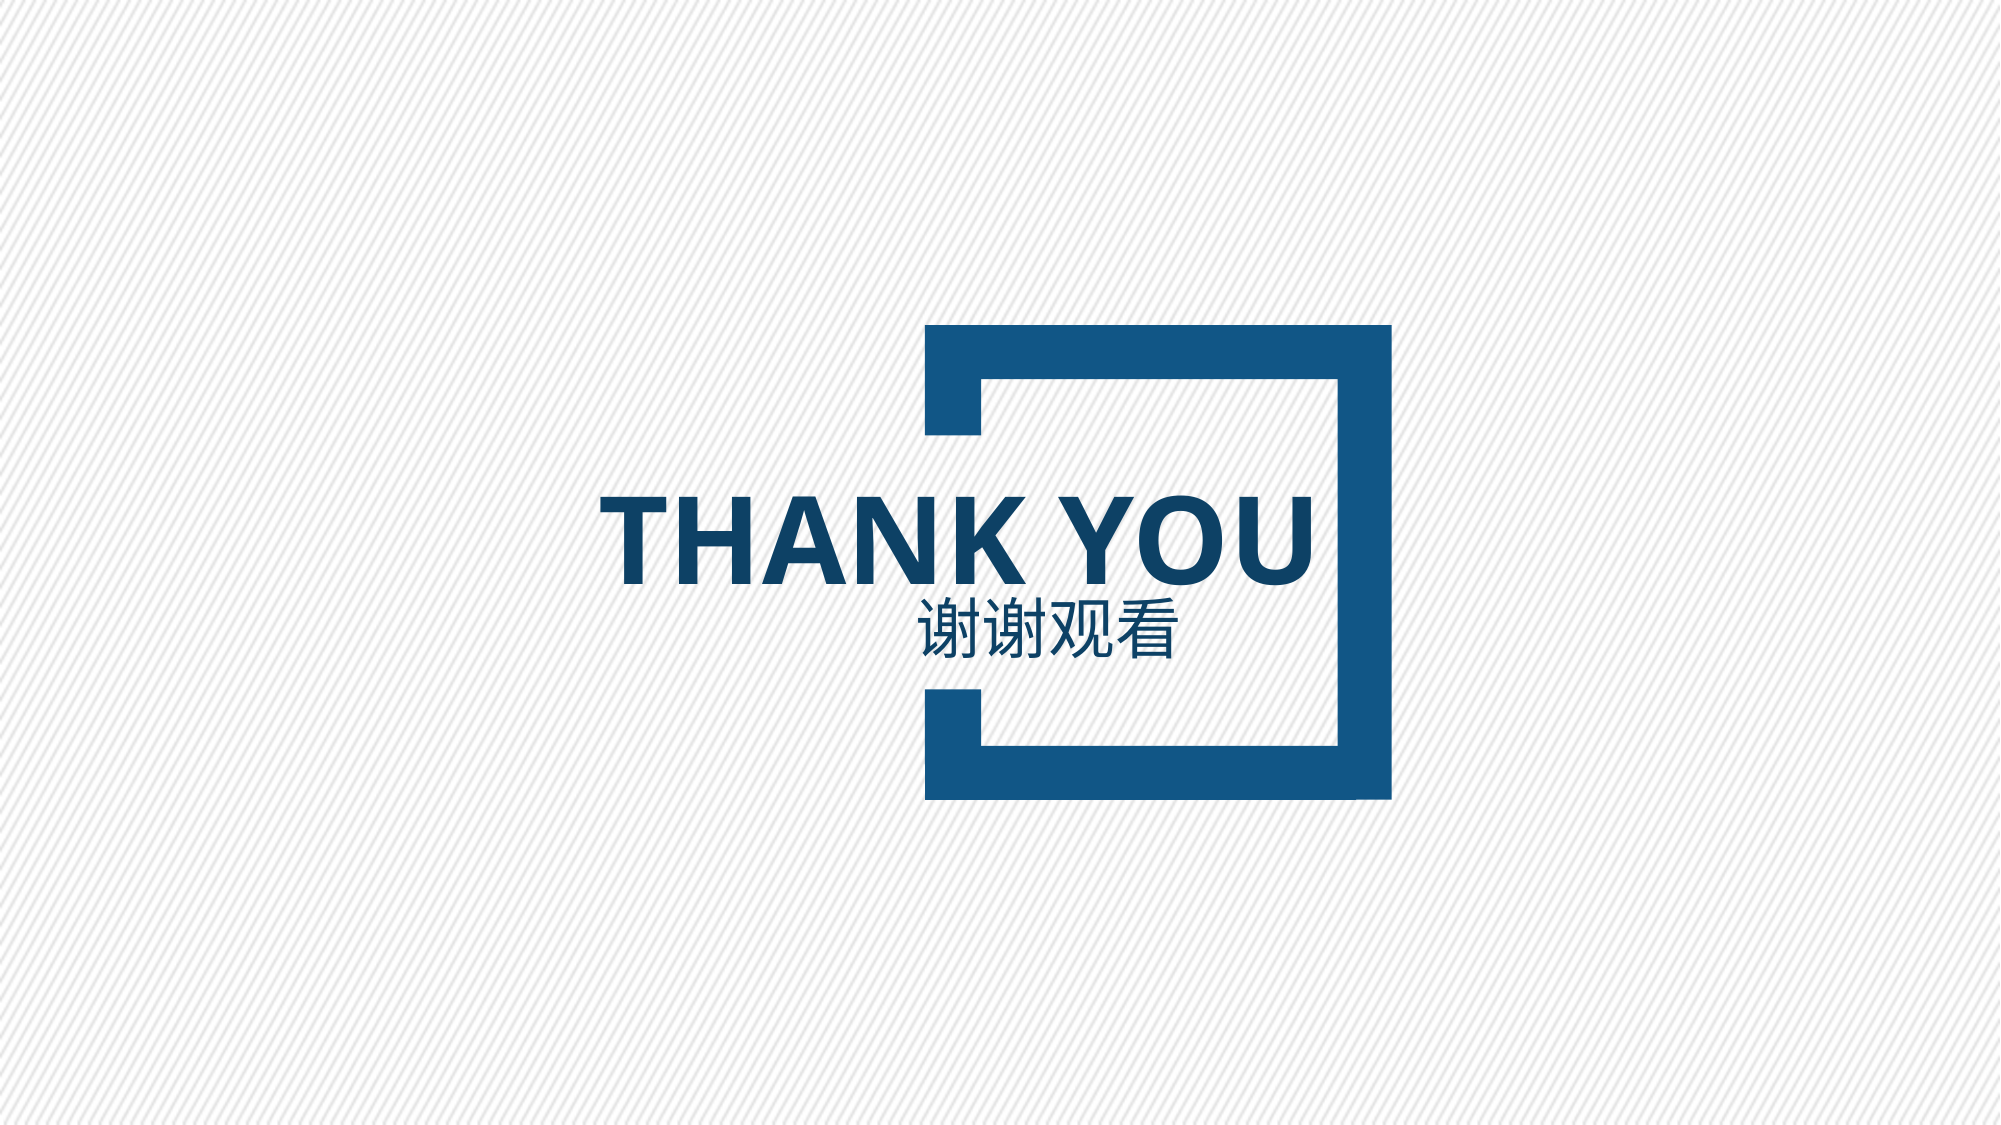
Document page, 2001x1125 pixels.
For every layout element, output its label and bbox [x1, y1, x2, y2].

picture [0, 0, 2000, 1125]
text_box [608, 325, 1392, 800]
